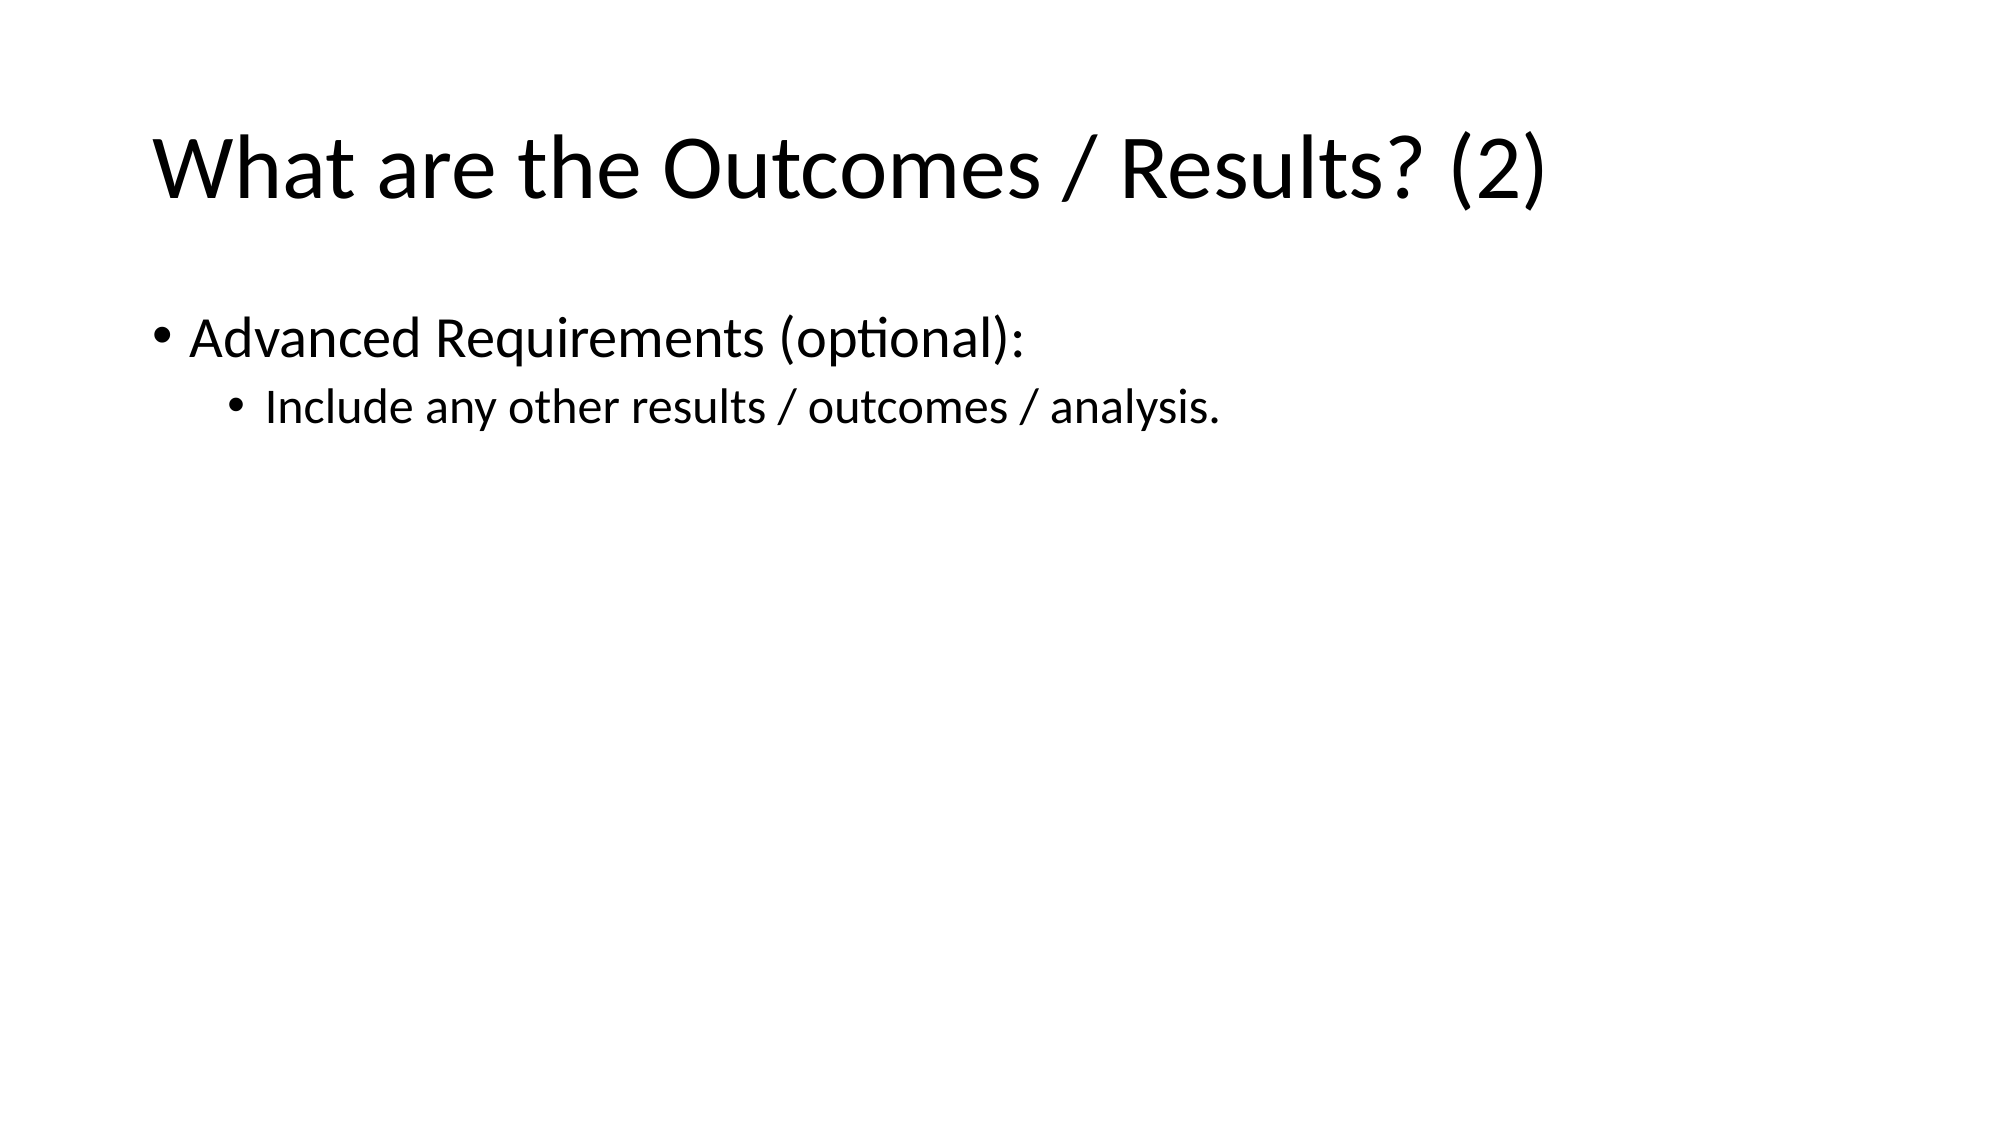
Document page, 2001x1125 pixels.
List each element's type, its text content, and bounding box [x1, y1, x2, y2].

title What are the Outcomes / Results? (2) [137, 59, 1863, 278]
list Advanced Requirements (optional): Include any other results / outcomes / analysis. [137, 299, 1863, 1014]
